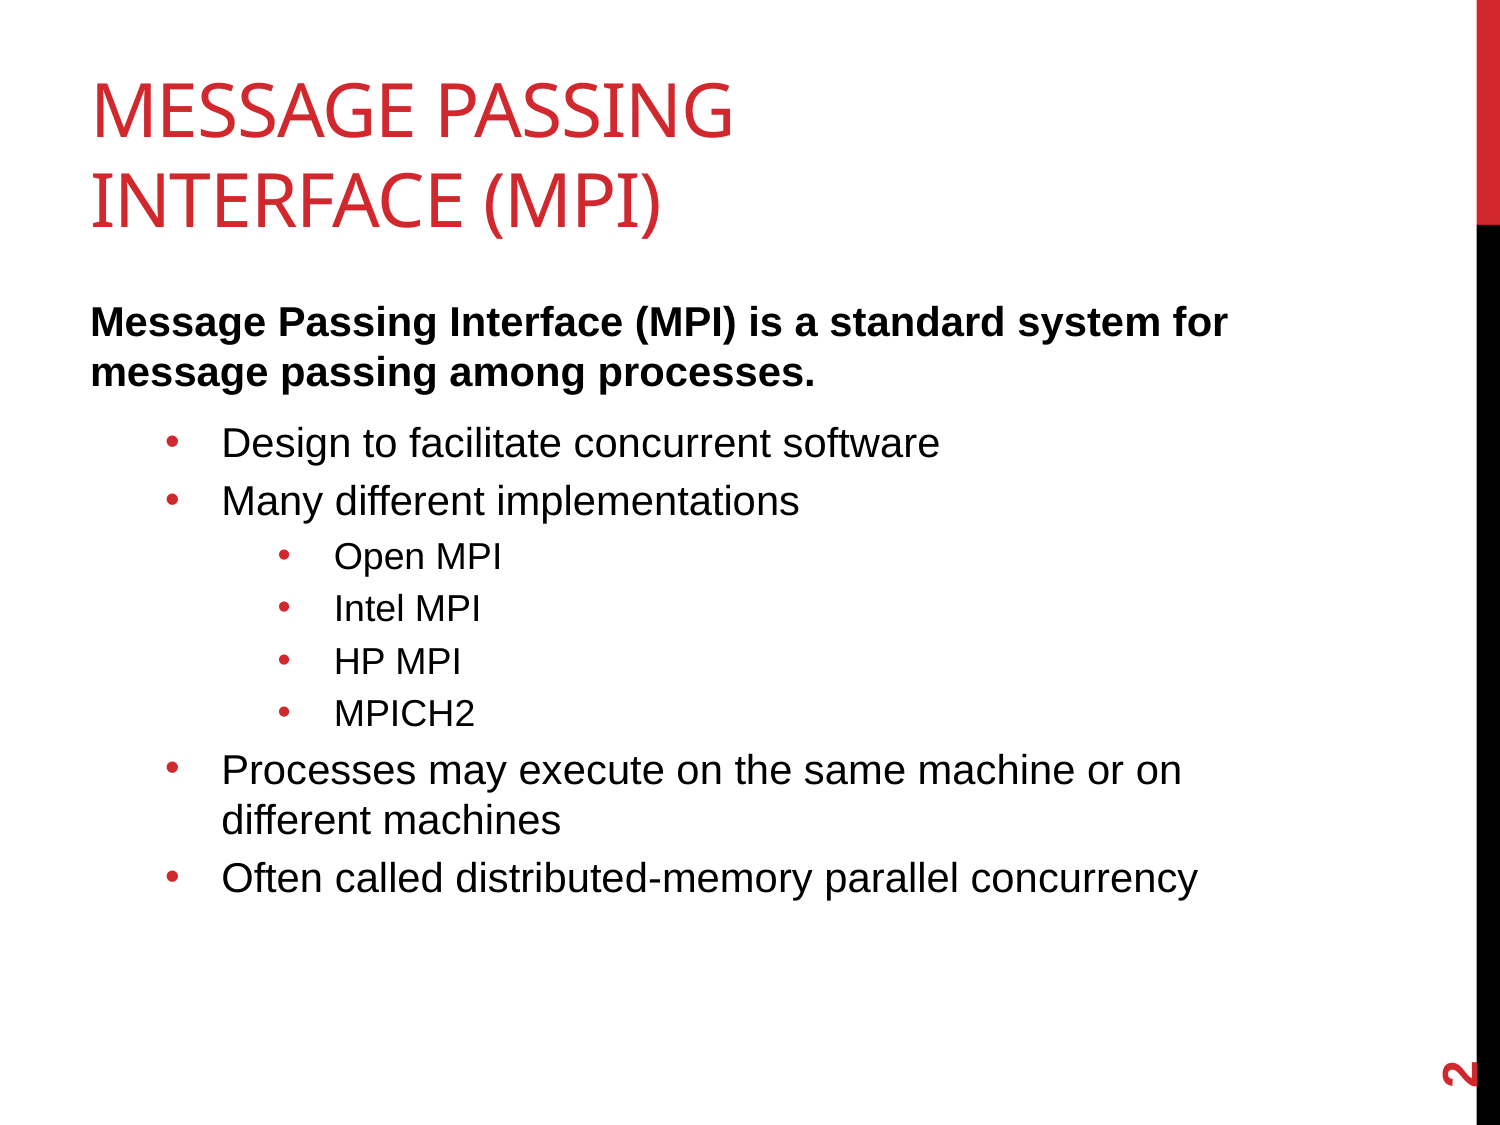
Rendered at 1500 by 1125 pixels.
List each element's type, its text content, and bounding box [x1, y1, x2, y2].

title Message Passing Interface (MPI) [75, 25, 1025, 250]
slide_number 2 [1427, 887, 1488, 1104]
list Message Passing Interface (MPI) is a standard system for message passing among processes. Design to facilitate concurrent software Many different implementations Open MPI Intel MPI HP MPI MPICH2 Processes may execute on the same machine or on different machines Often called distributed-memory parallel concurrency [75, 287, 1325, 1005]
